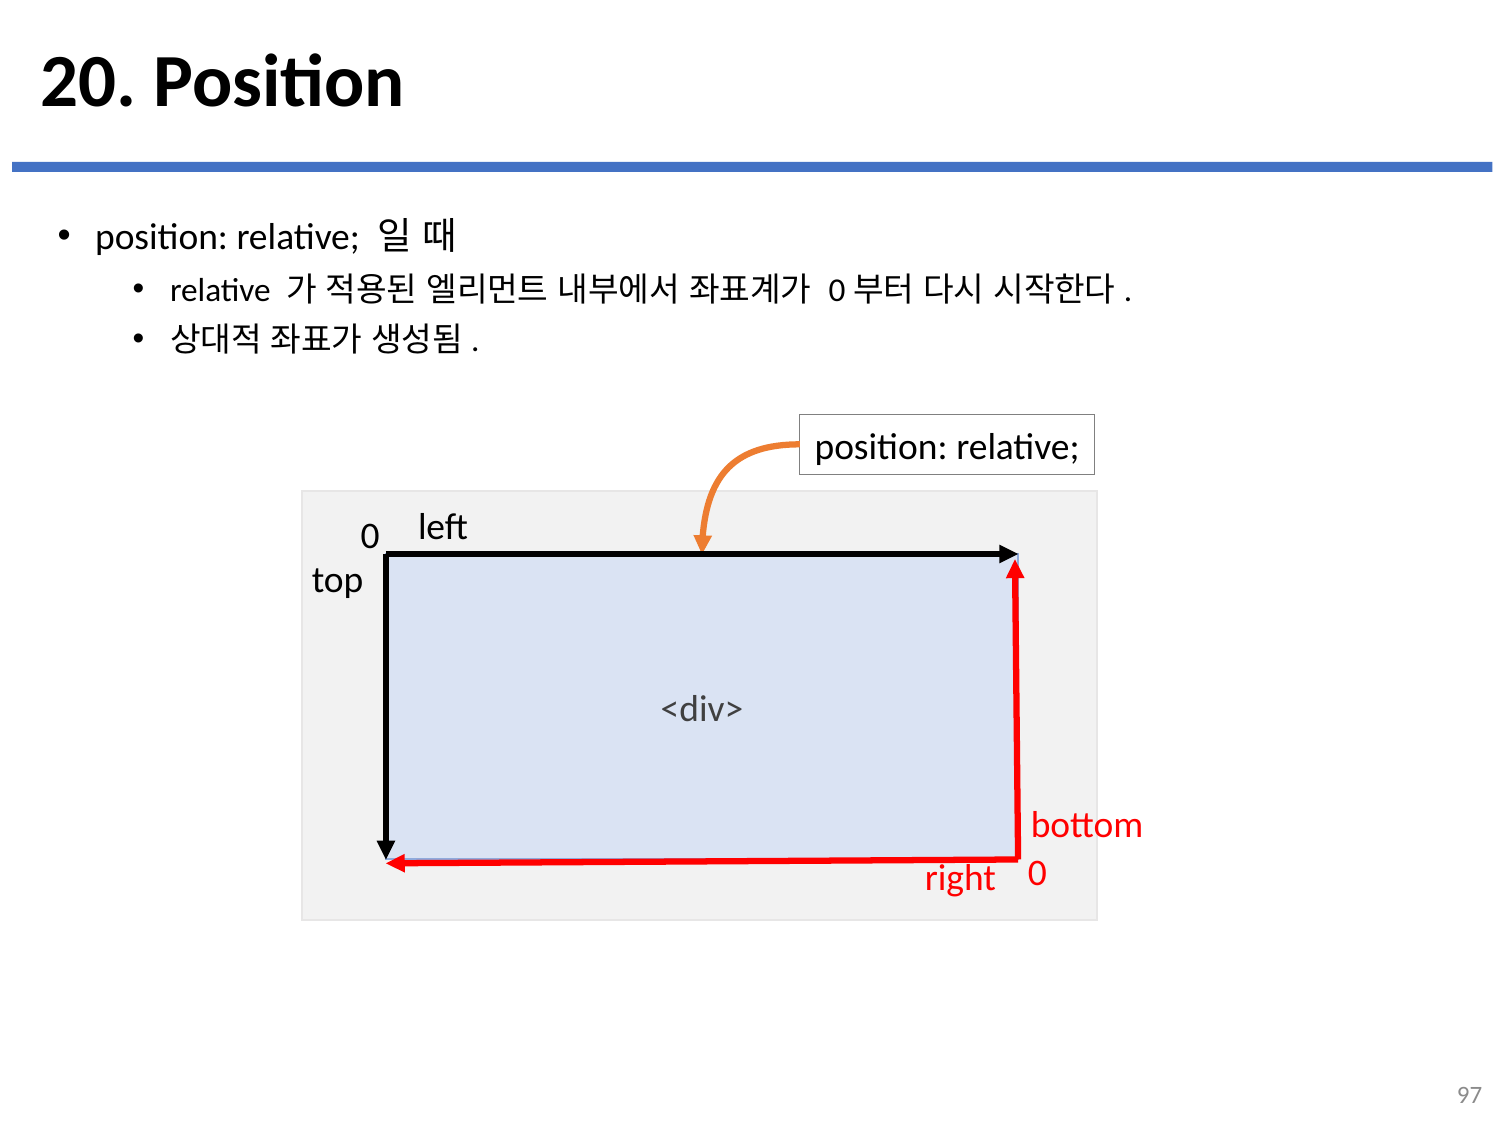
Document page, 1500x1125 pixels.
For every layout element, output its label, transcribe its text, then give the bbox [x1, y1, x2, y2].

title 20. Position [25, 32, 1475, 132]
slide_number 97 [1159, 1063, 1498, 1124]
list position: relative; 일 때 relative 가 적용된 엘리먼트 내부에서 좌표계가 0부터 다시 시작한다. 상대적 좌표가 생성됨. [42, 204, 1453, 1104]
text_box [296, 414, 1160, 921]
